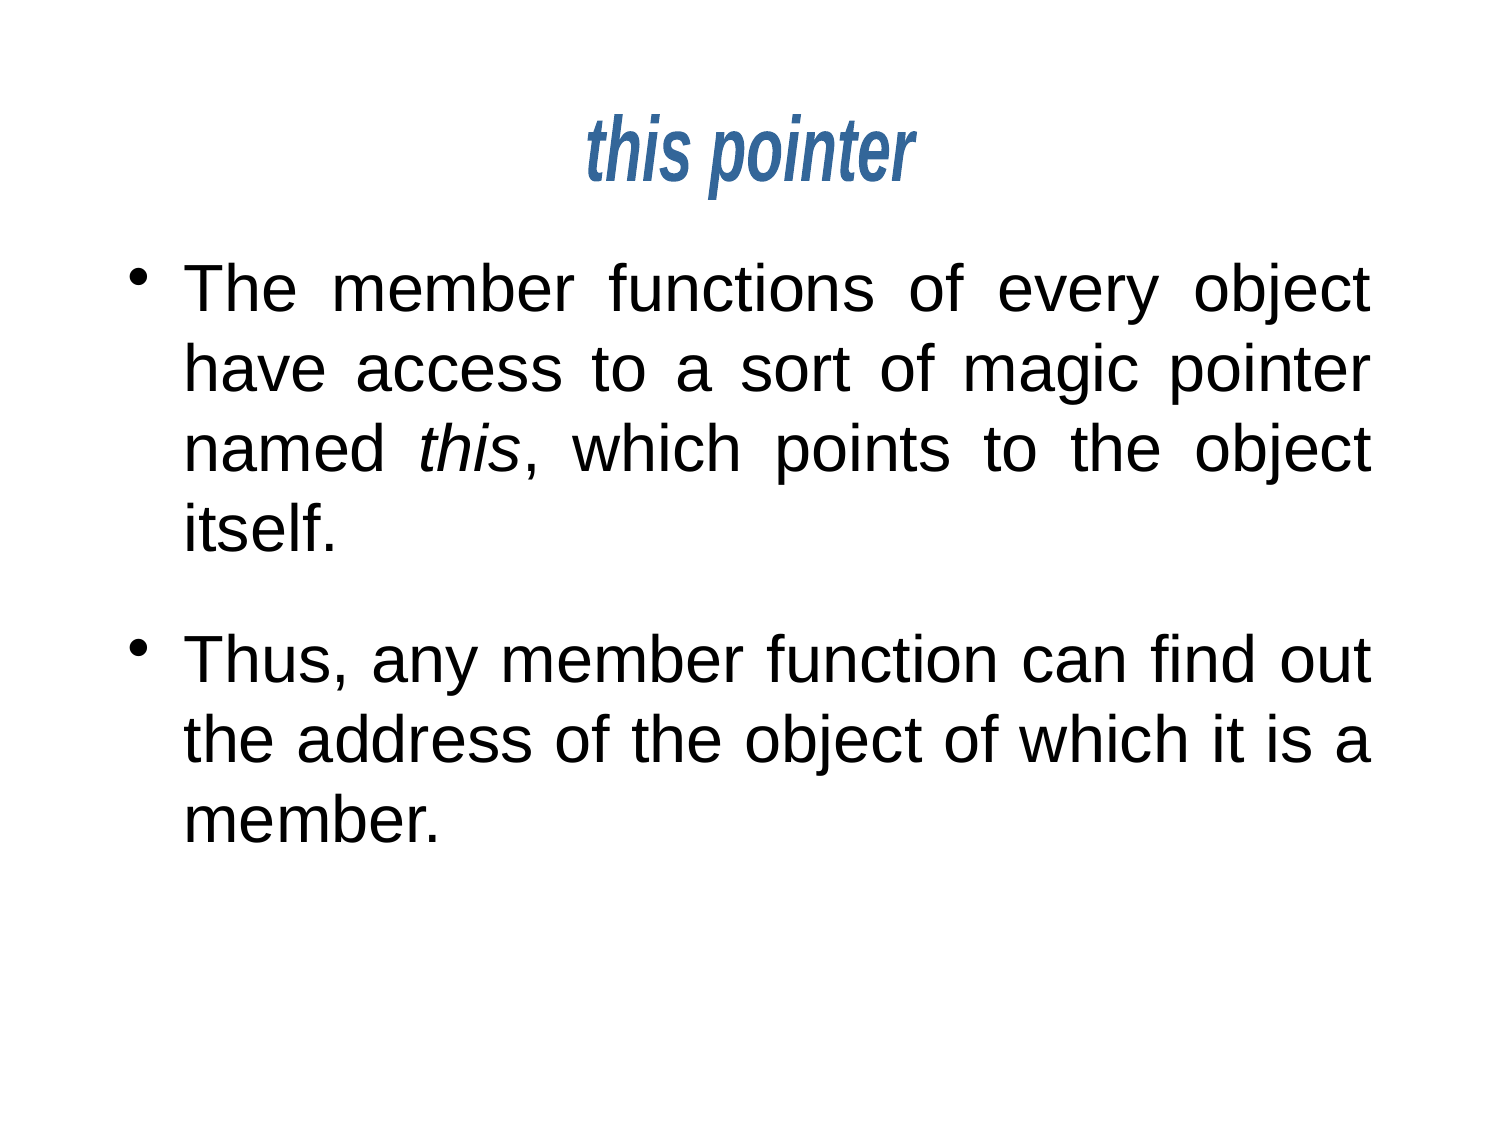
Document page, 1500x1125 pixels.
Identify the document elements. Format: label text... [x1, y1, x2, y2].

text_box [112, 87, 1388, 237]
text_box The member functions of every object have access to a sort of magic pointer named this, which points to the object itself. Thus, any member function can find out the address of the object of which it is a member. [112, 237, 1388, 963]
